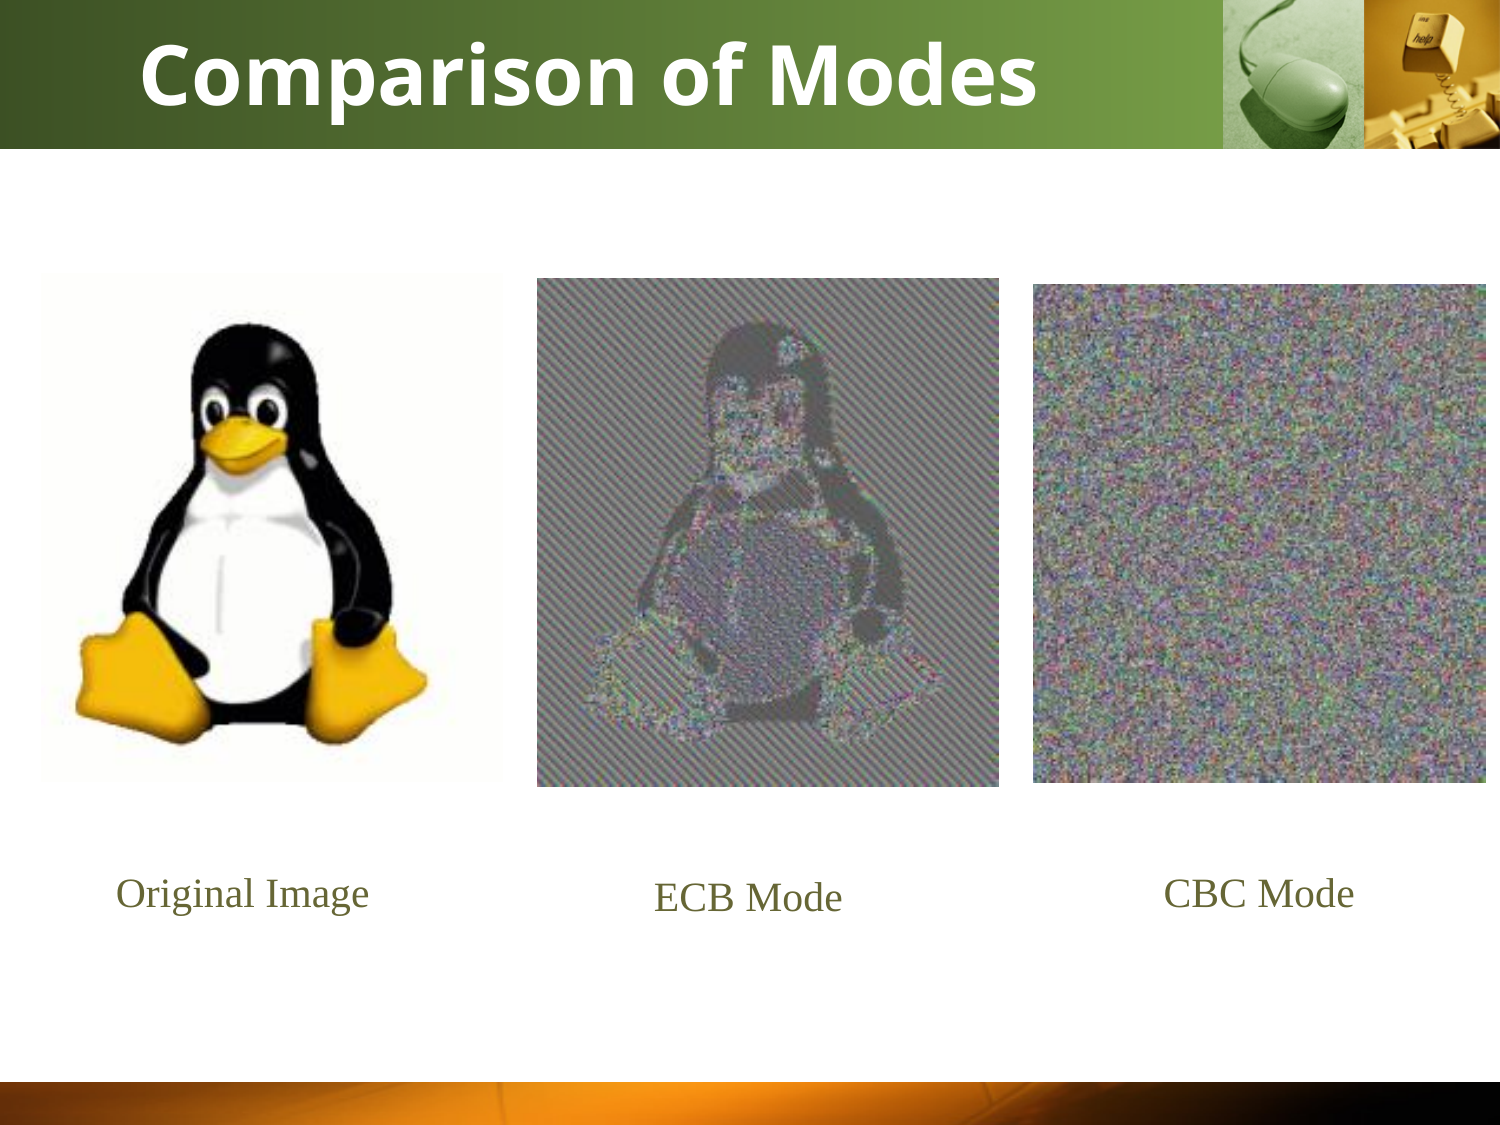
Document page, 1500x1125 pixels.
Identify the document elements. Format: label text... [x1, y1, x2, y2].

picture [1033, 284, 1486, 783]
title Comparison of Modes [123, 6, 1200, 138]
picture [41, 273, 503, 782]
text_box ECB Mode [639, 862, 858, 928]
text_box CBC Mode [1148, 858, 1370, 924]
picture [0, 1082, 1500, 1125]
text_box Original Image [101, 858, 386, 924]
picture [537, 278, 999, 787]
picture [1223, 0, 1500, 149]
